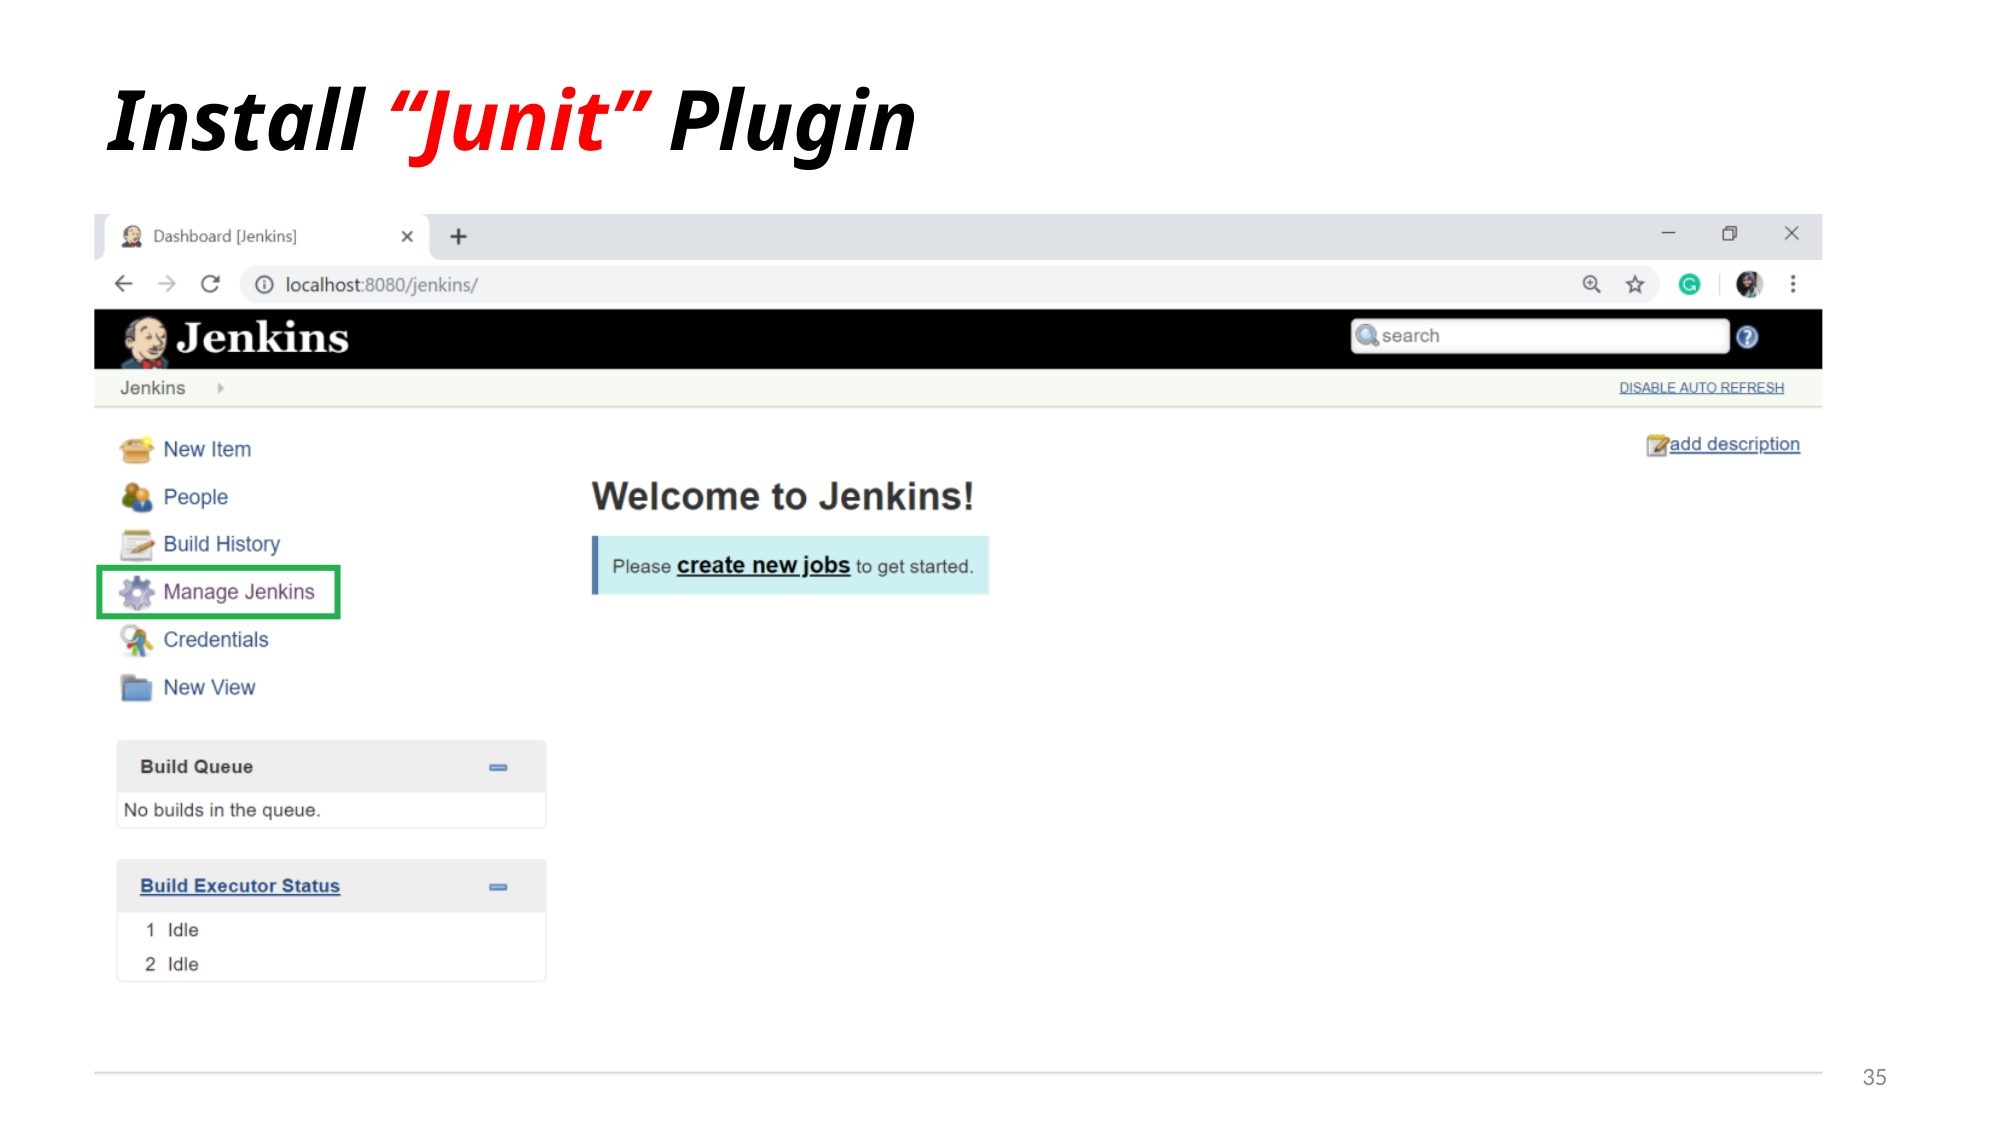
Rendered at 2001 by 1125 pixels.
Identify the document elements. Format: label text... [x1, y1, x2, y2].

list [94, 214, 1823, 1076]
slide_number 35 [1452, 1045, 1903, 1106]
title Install “Junit” Plugin [94, 32, 1903, 215]
